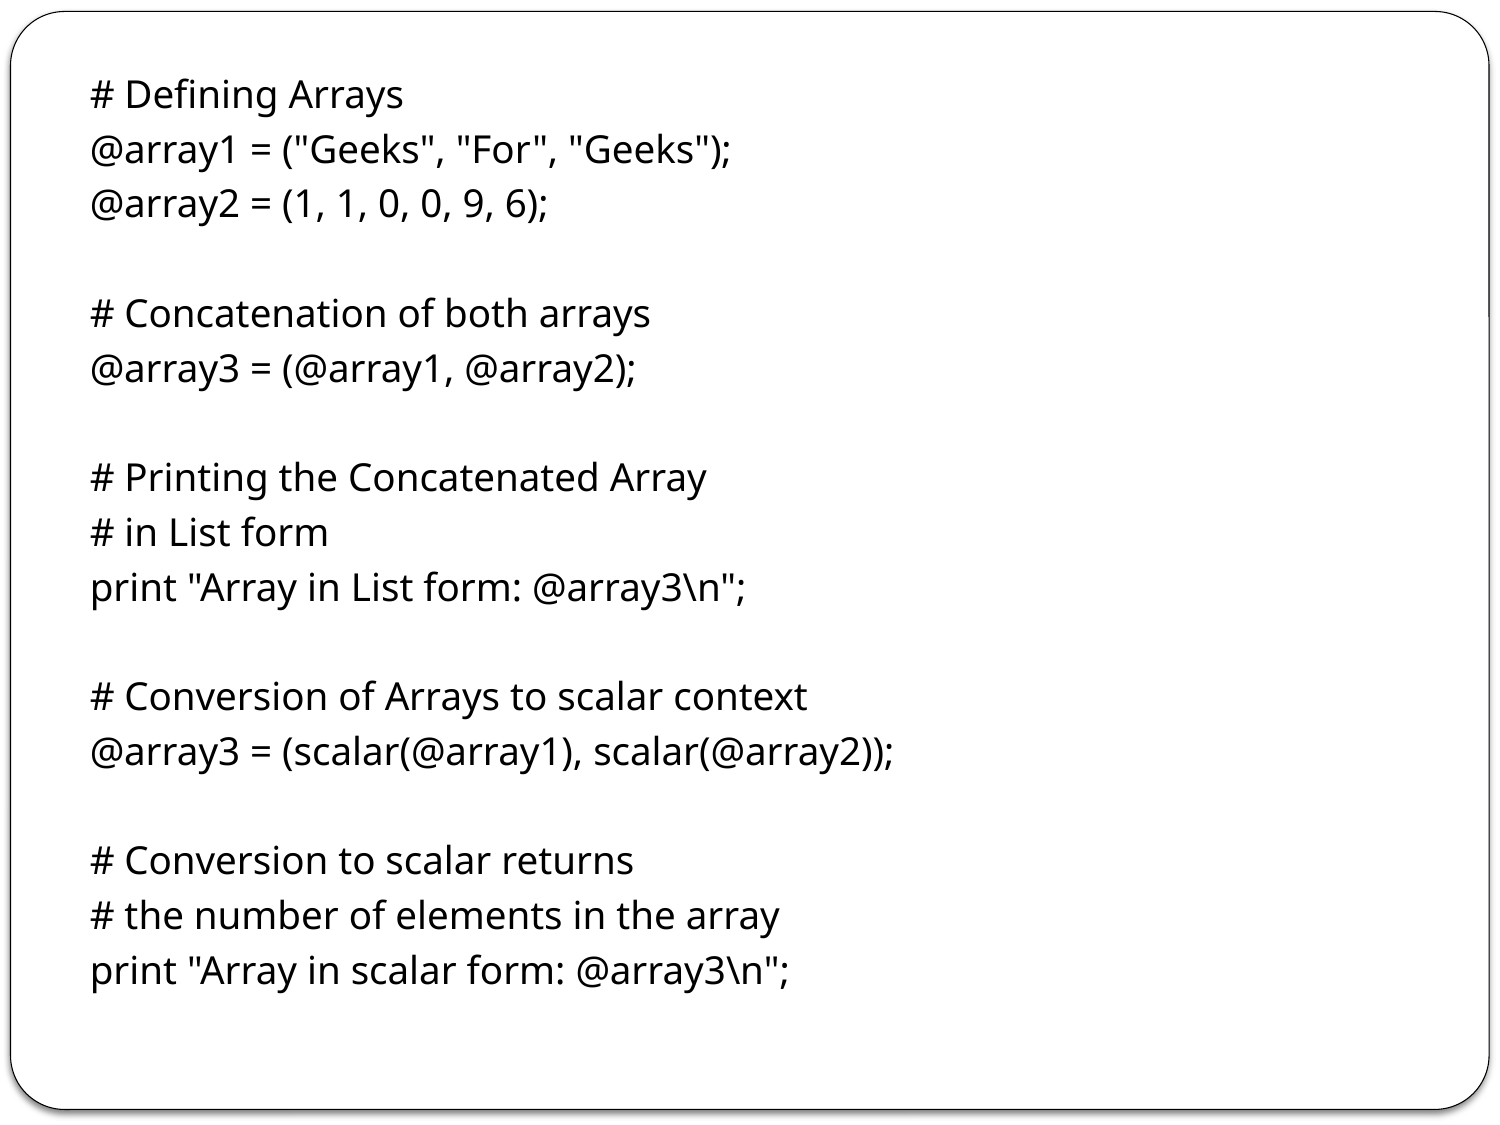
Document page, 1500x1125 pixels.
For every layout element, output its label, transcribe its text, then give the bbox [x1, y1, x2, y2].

list # Defining Arrays @array1 = ("Geeks", "For", "Geeks"); @array2 = (1, 1, 0, 0, 9, 6); # Concatenation of both arrays @array3 = (@array1, @array2); # Printing the Concatenated Array # in List form print "Array in List form: @array3\n"; # Conversion of Arrays to scalar context @array3 = (scalar(@array1), scalar(@array2)); # Conversion to scalar returns # the number of elements in the array print "Array in scalar form: @array3\n"; [75, 62, 1425, 1005]
